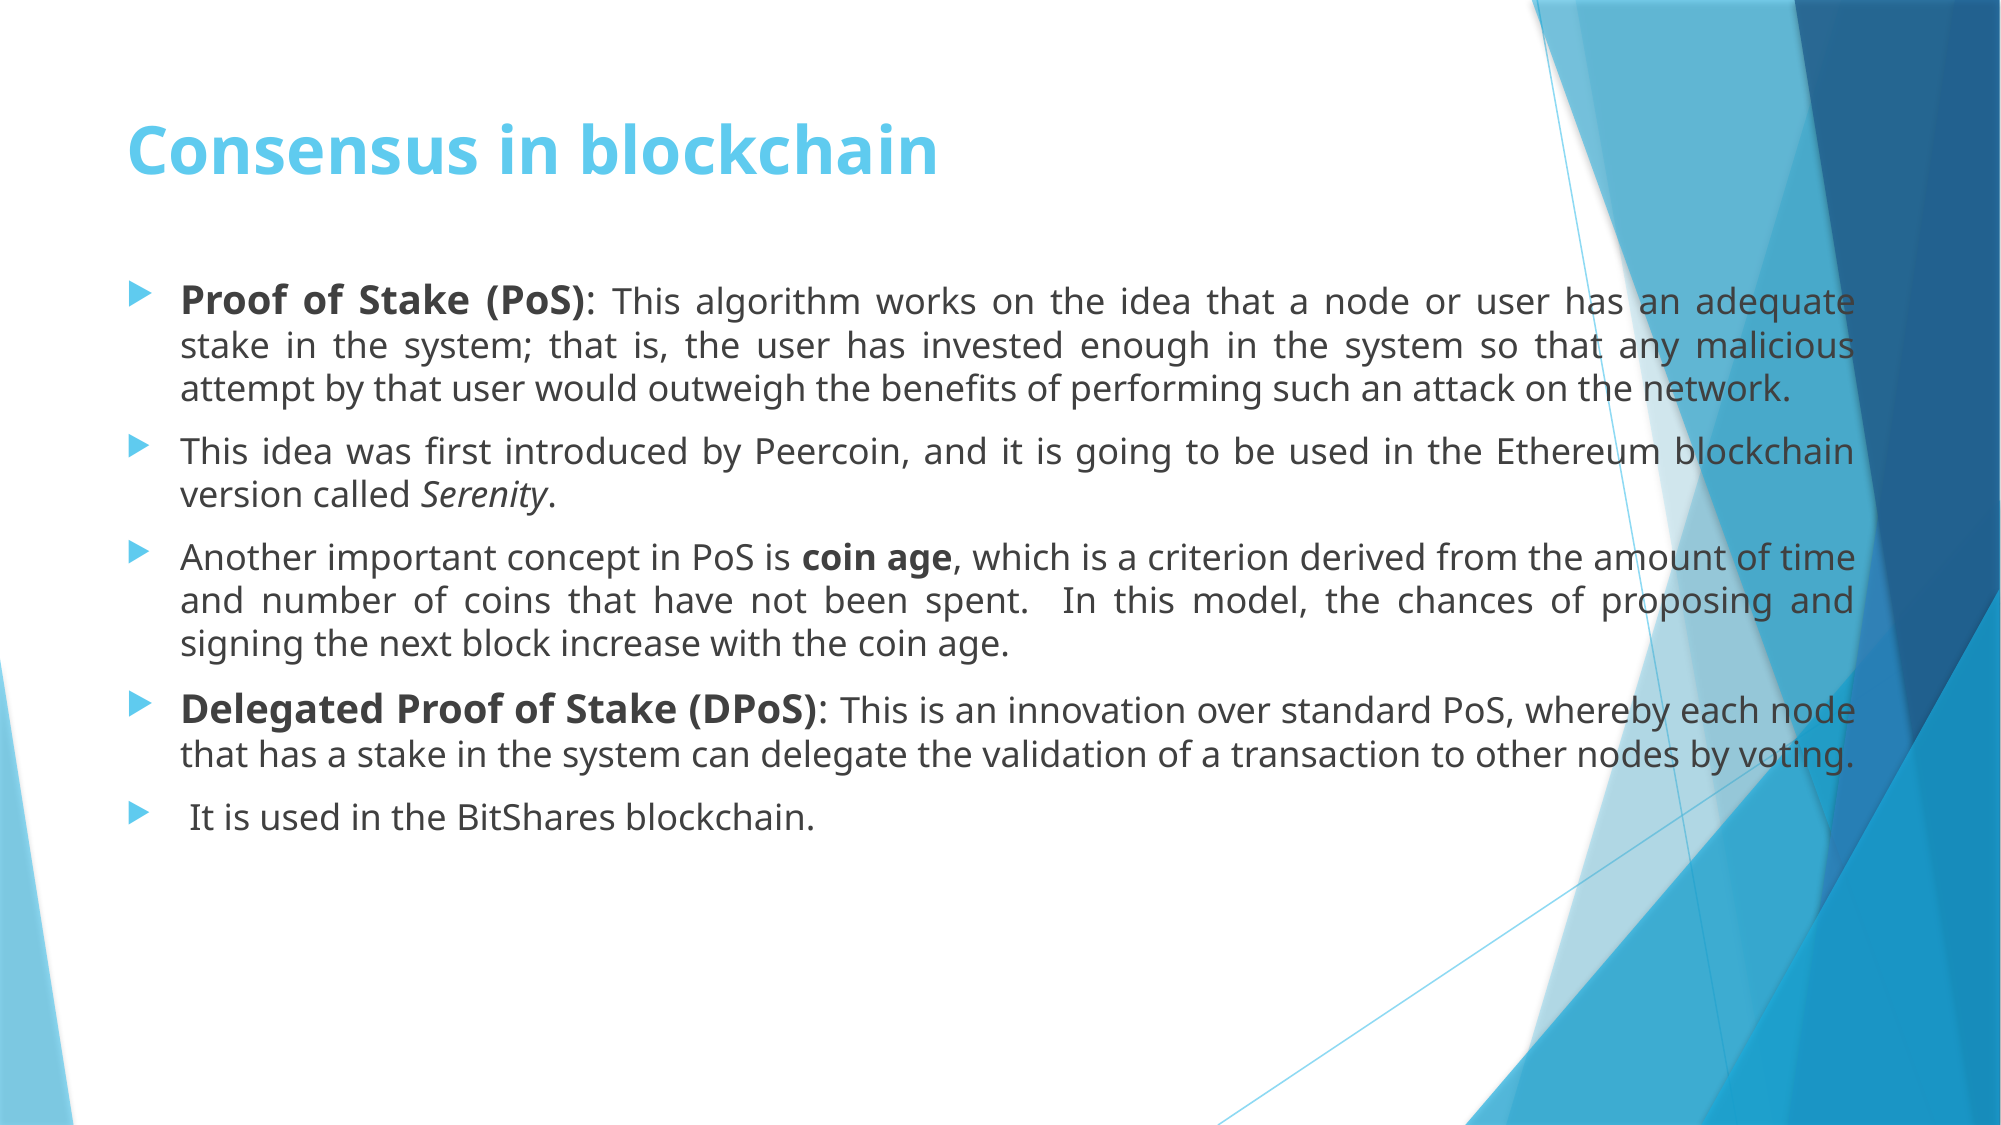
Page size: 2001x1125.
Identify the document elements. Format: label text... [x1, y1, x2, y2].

list Proof of Stake (PoS): This algorithm works on the idea that a node or user has an adequate stake in the system; that is, the user has invested enough in the system so that any malicious attempt by that user would outweigh the benefits of performing such an attack on the network. This idea was first introduced by Peercoin, and it is going to be used in the Ethereum blockchain version called Serenity. Another important concept in PoS is coin age, which is a criterion derived from the amount of time and number of coins that have not been spent. In this model, the chances of proposing and signing the next block increase with the coin age. Delegated Proof of Stake (DPoS): This is an innovation over standard PoS, whereby each node that has a stake in the system can delegate the validation of a transaction to other nodes by voting. It is used in the BitShares blockchain. [111, 266, 1873, 919]
title Consensus in blockchain [111, 99, 1522, 221]
